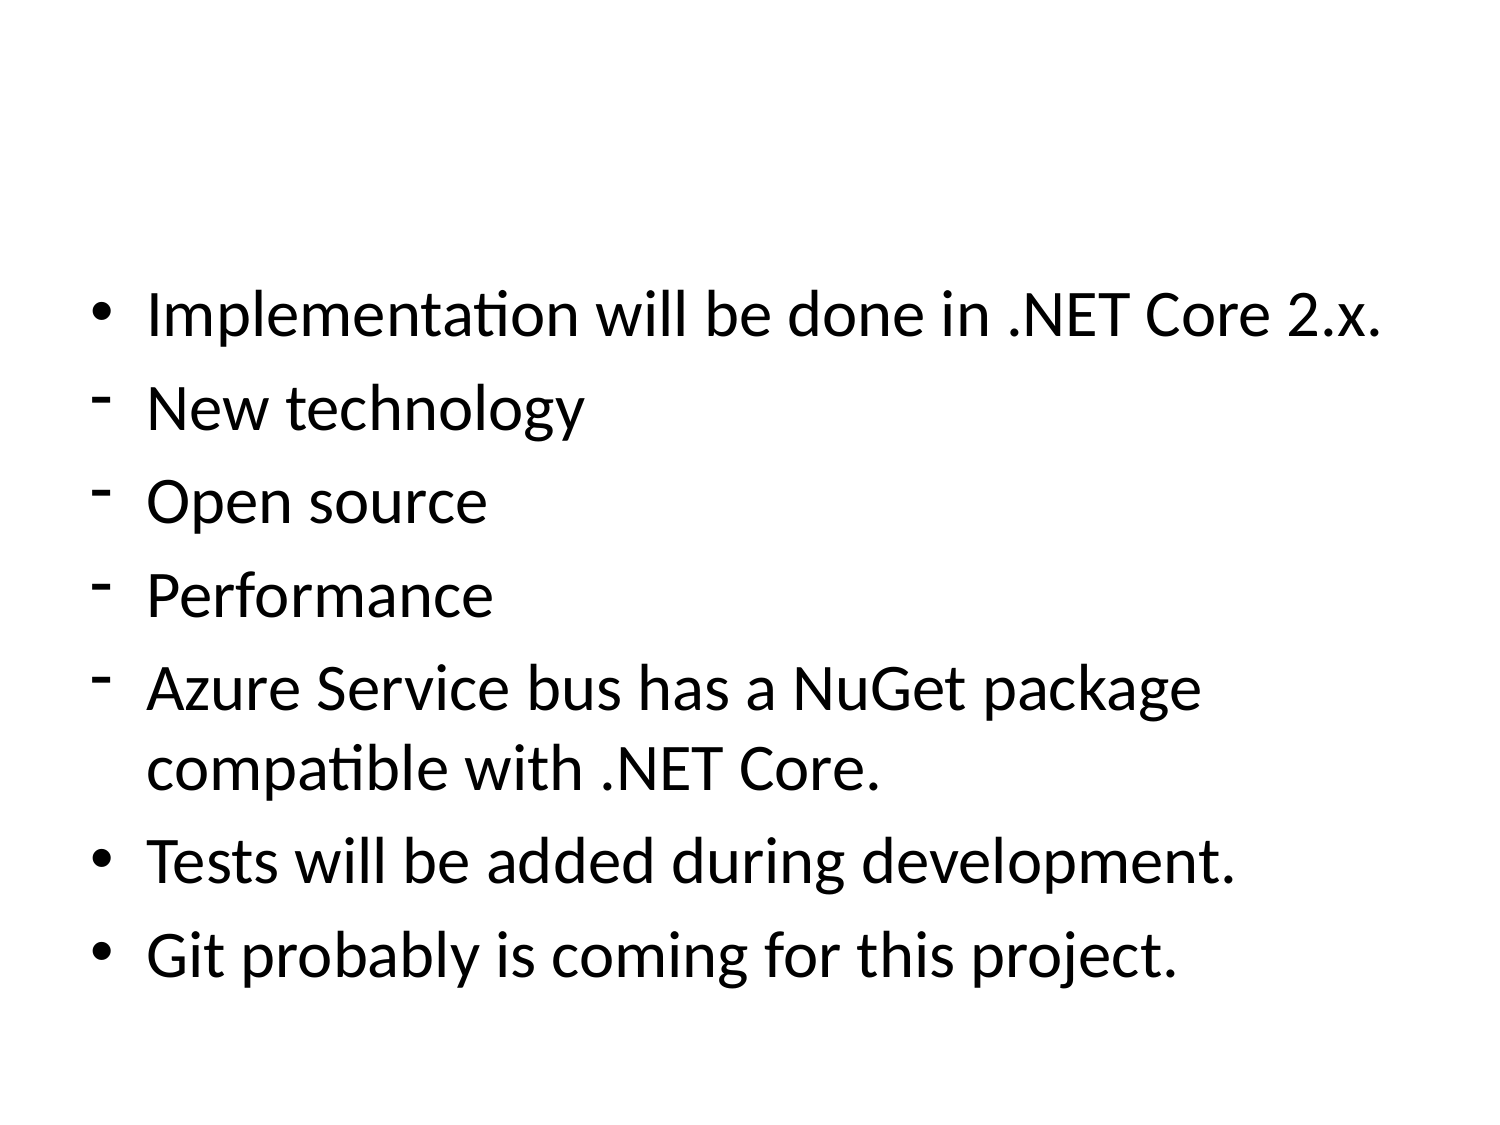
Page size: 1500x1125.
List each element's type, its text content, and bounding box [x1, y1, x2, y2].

list Implementation will be done in .NET Core 2.x. New technology Open source Performance Azure Service bus has a NuGet package compatible with .NET Core. Tests will be added during development. Git probably is coming for this project. [75, 262, 1425, 1005]
